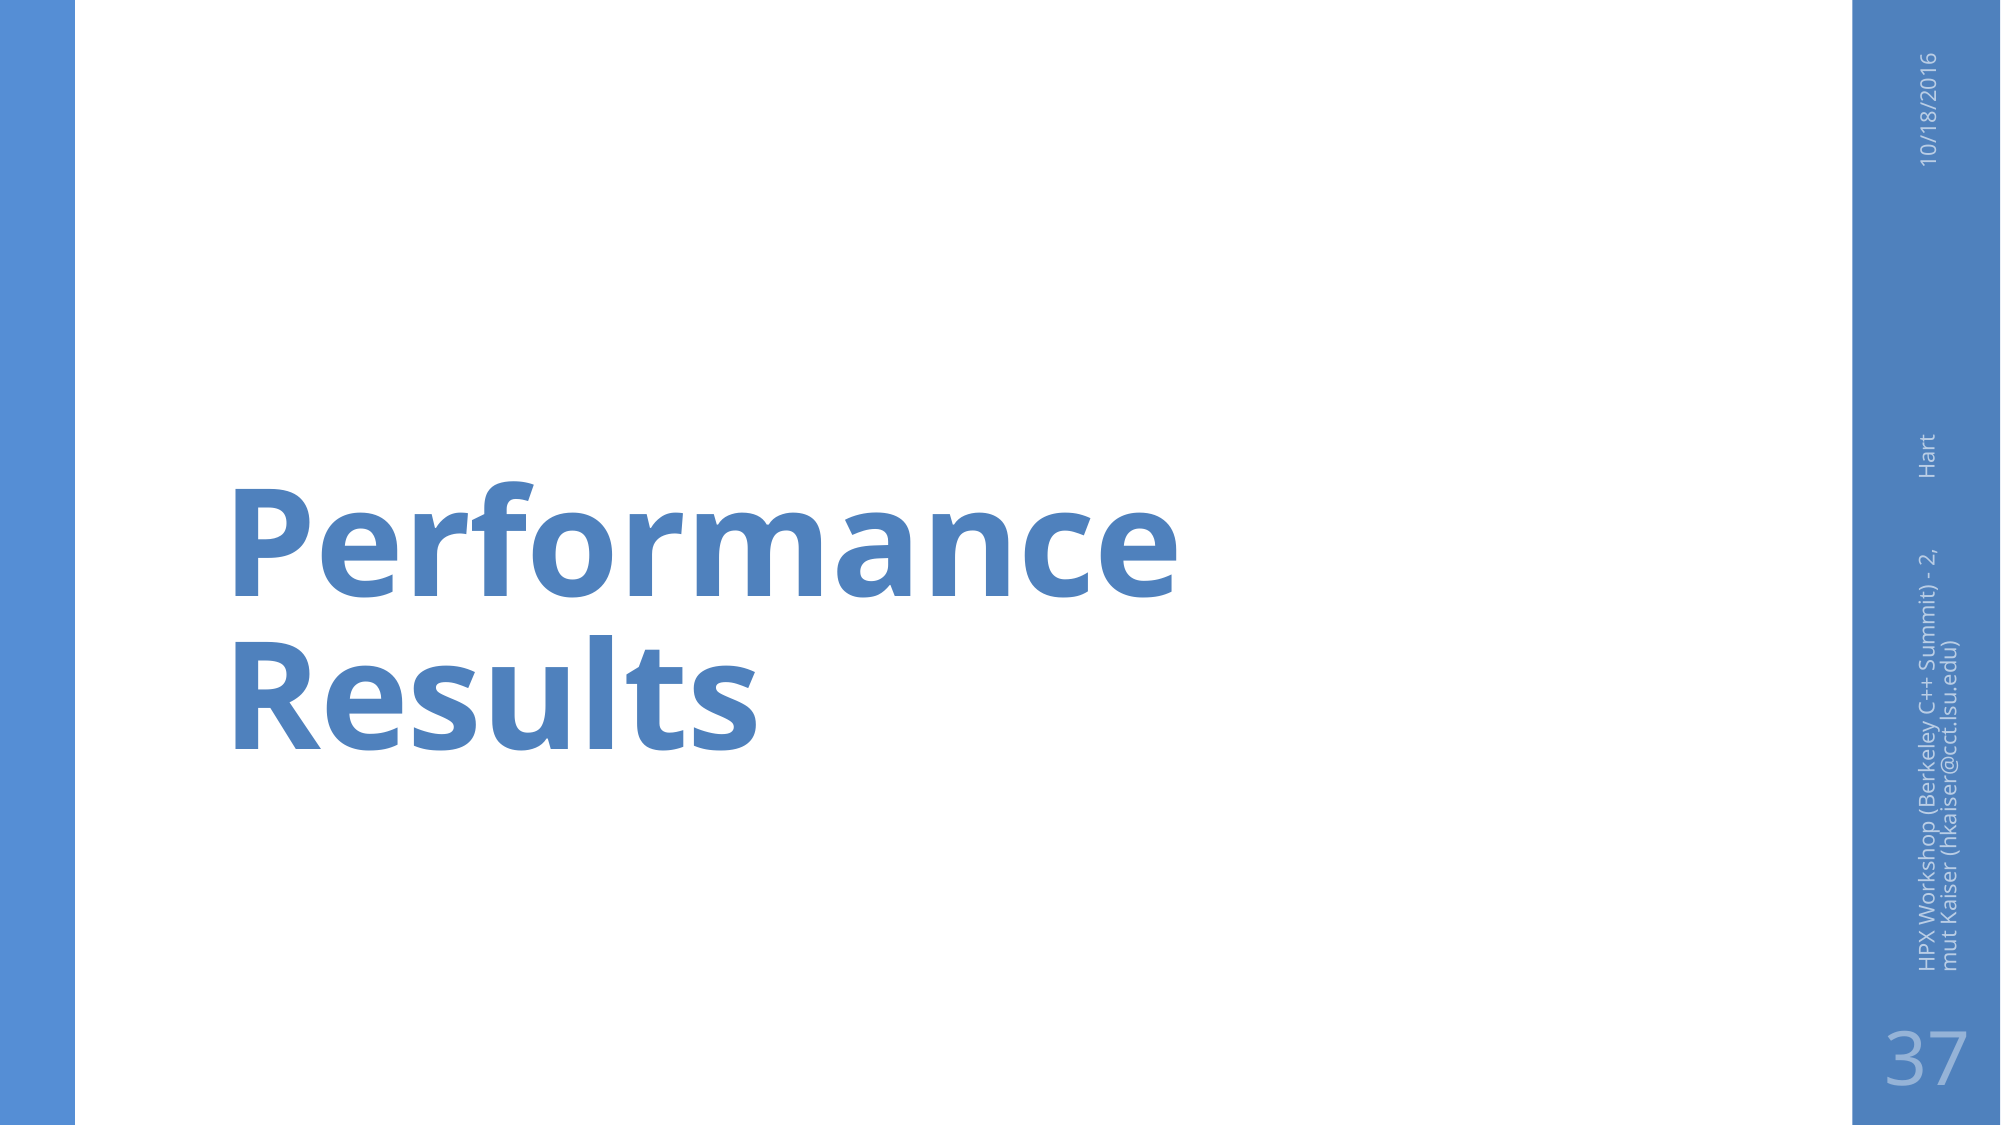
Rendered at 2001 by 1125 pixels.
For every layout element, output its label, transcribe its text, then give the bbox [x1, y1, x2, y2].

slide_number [1897, 37, 1958, 351]
footer HPX Workshop (Berkeley C++ Summit) - 2, Hartmut Kaiser (hkaiser@cct.lsu.edu) [1897, 400, 1958, 988]
slide_number 37 [1852, 1012, 2000, 1110]
title Performance Results [206, 124, 1752, 788]
